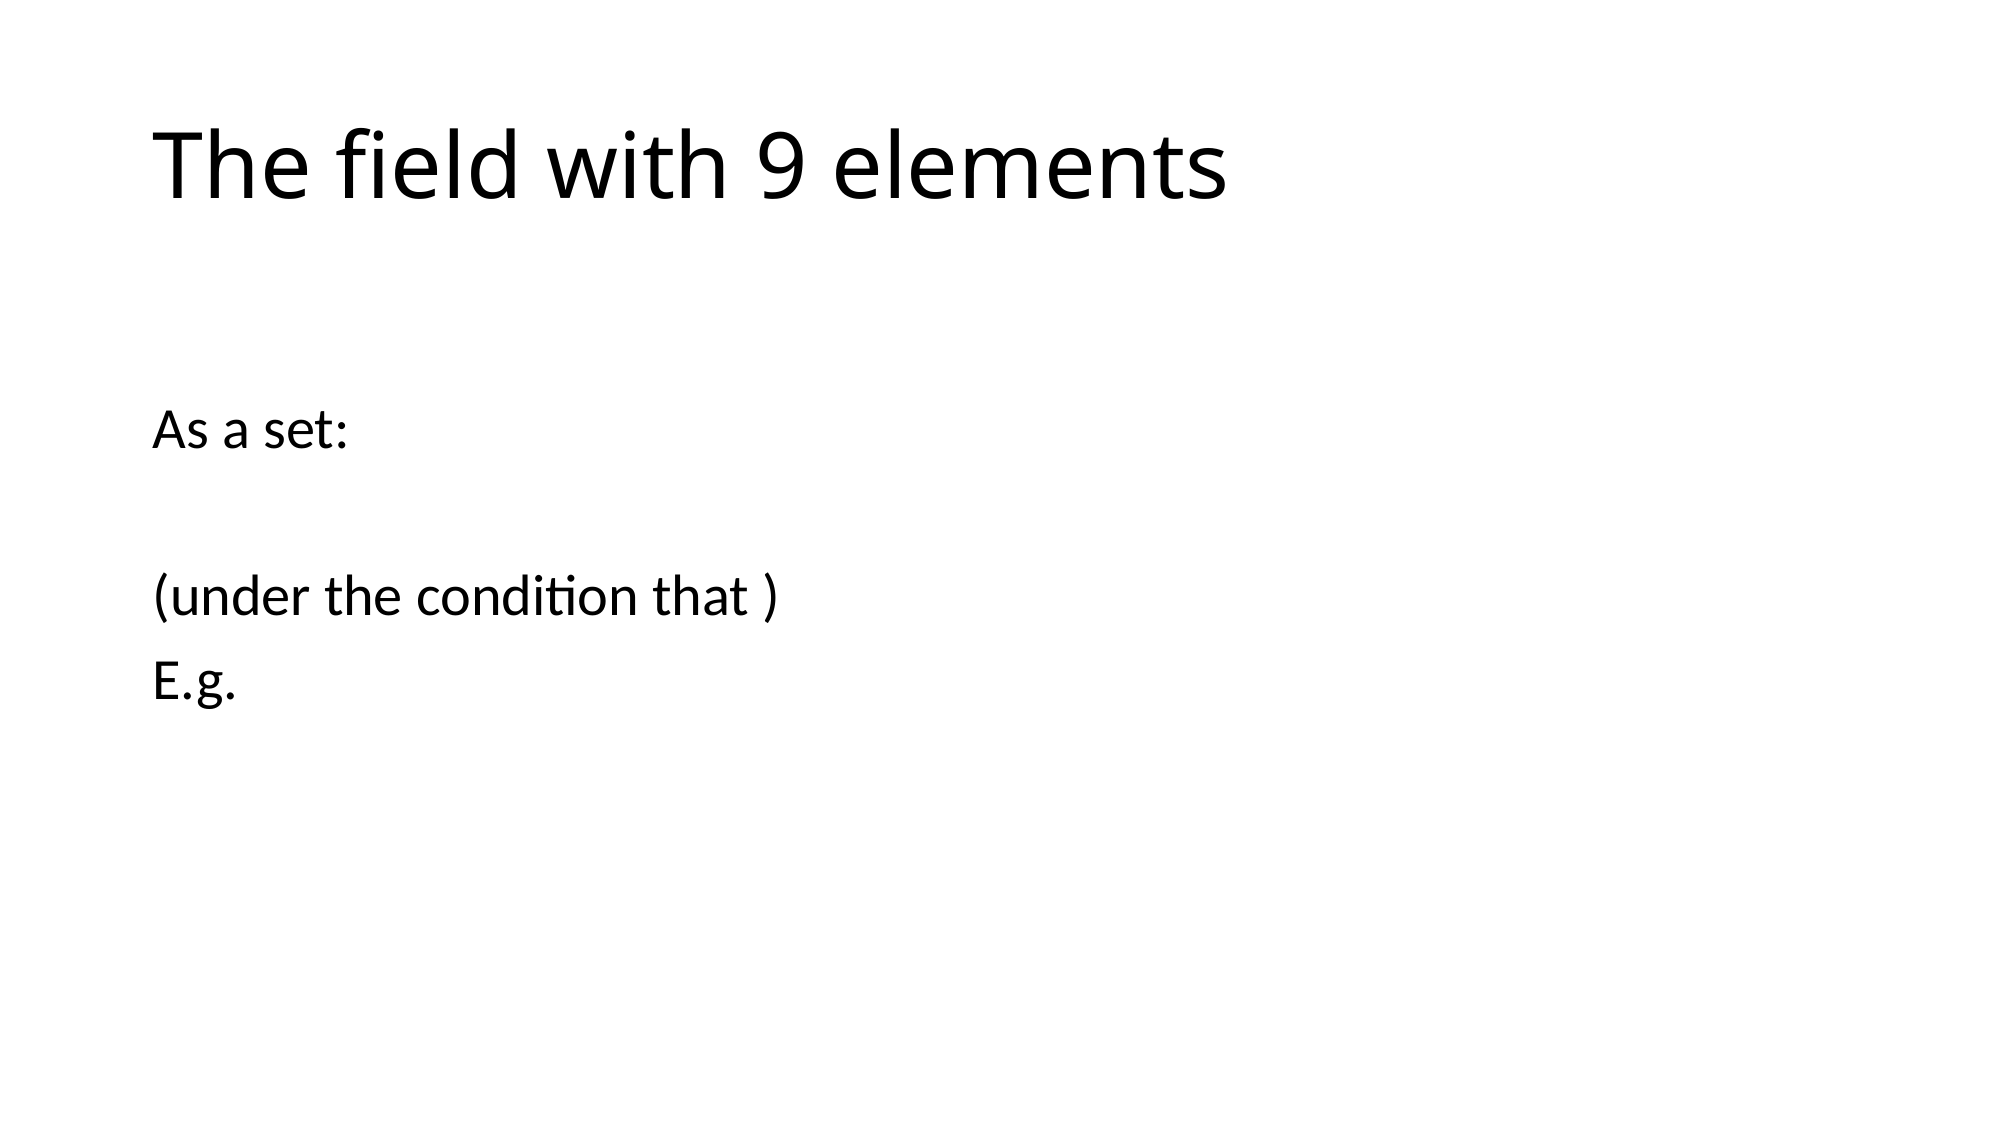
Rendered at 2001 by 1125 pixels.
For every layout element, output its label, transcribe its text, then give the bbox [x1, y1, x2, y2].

title The field with 9 elements [137, 59, 1863, 278]
